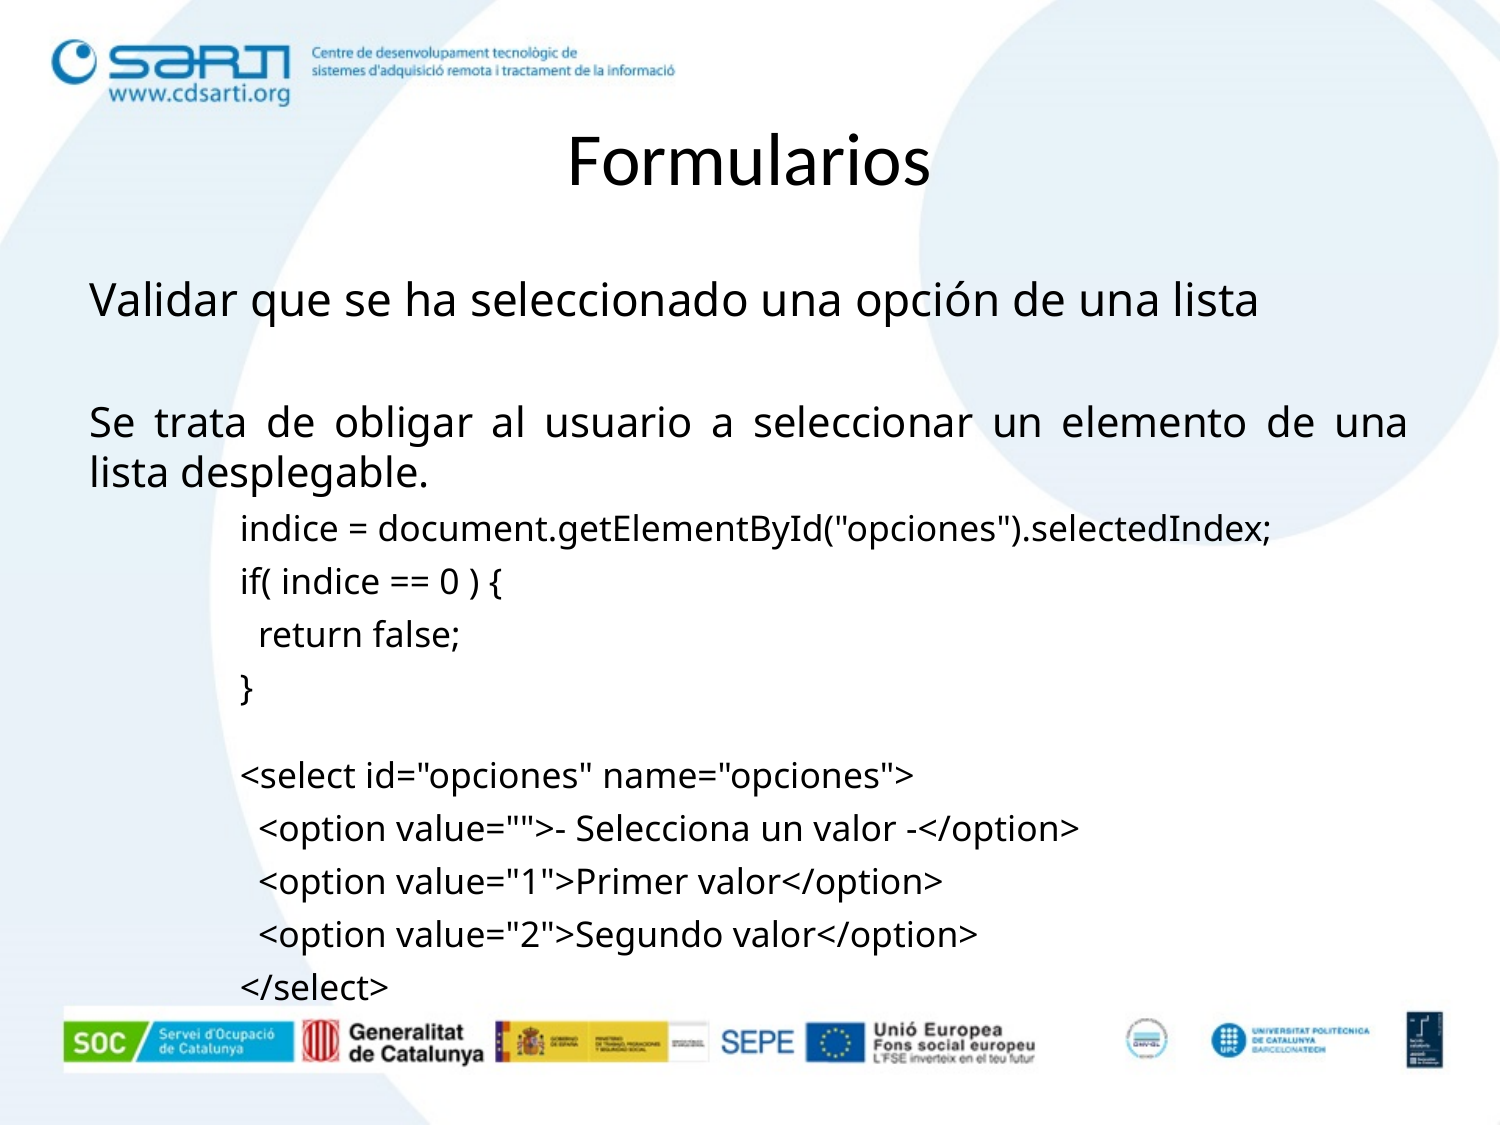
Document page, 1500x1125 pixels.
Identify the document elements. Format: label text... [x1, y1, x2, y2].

text_box Formularios [74, 103, 1425, 209]
text_box Validar que se ha seleccionado una opción de una lista Se trata de obligar al usuario a seleccionar un elemento de una lista desplegable. indice = document.getElementById("opciones").selectedIndex; if( indice == 0 ) { return false; } <select id="opciones" name="opciones"> <option value="">- Selecciona un valor -</option> <option value="1">Primer valor</option> <option value="2">Segundo valor</option> </select> [74, 262, 1425, 1024]
picture [0, 0, 1500, 1125]
